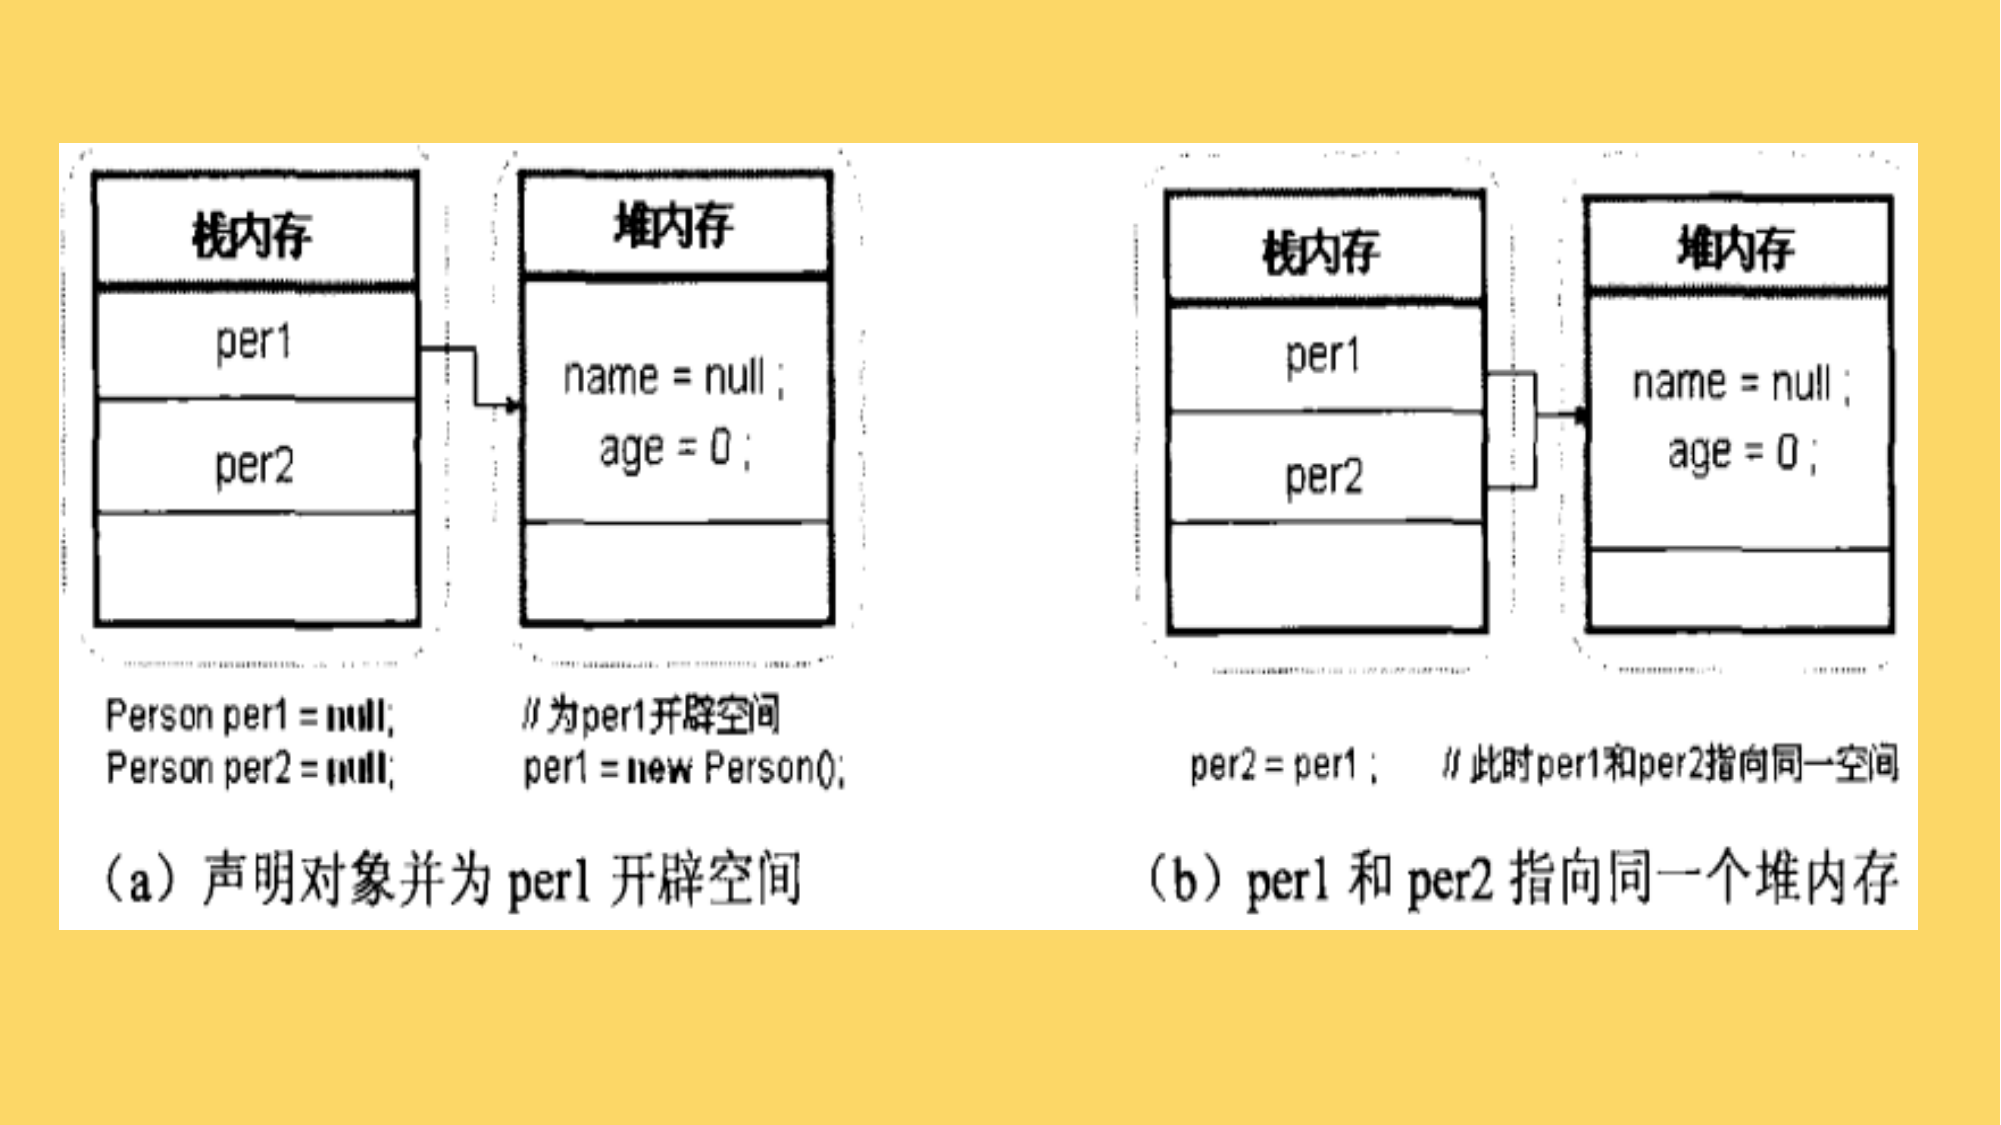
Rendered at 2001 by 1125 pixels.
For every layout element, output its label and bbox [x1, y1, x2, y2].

list [59, 143, 1918, 930]
